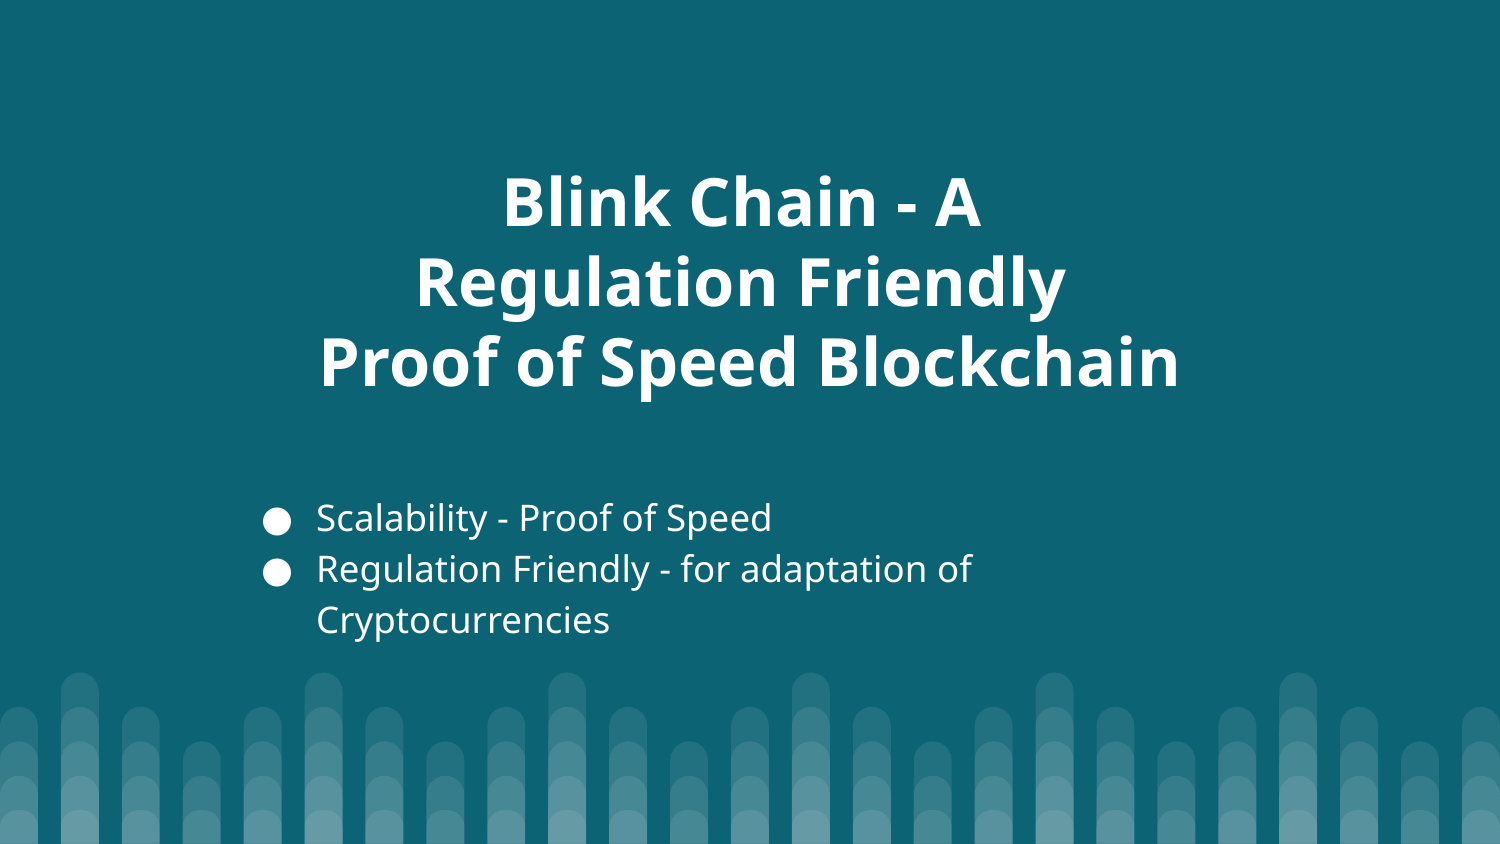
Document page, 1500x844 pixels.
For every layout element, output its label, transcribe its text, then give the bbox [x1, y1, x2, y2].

title Blink Chain - A Regulation Friendly Proof of Speed Blockchain [227, 126, 1273, 433]
list Scalability - Proof of Speed Regulation Friendly - for adaptation of Cryptocurrencies [227, 473, 1273, 656]
